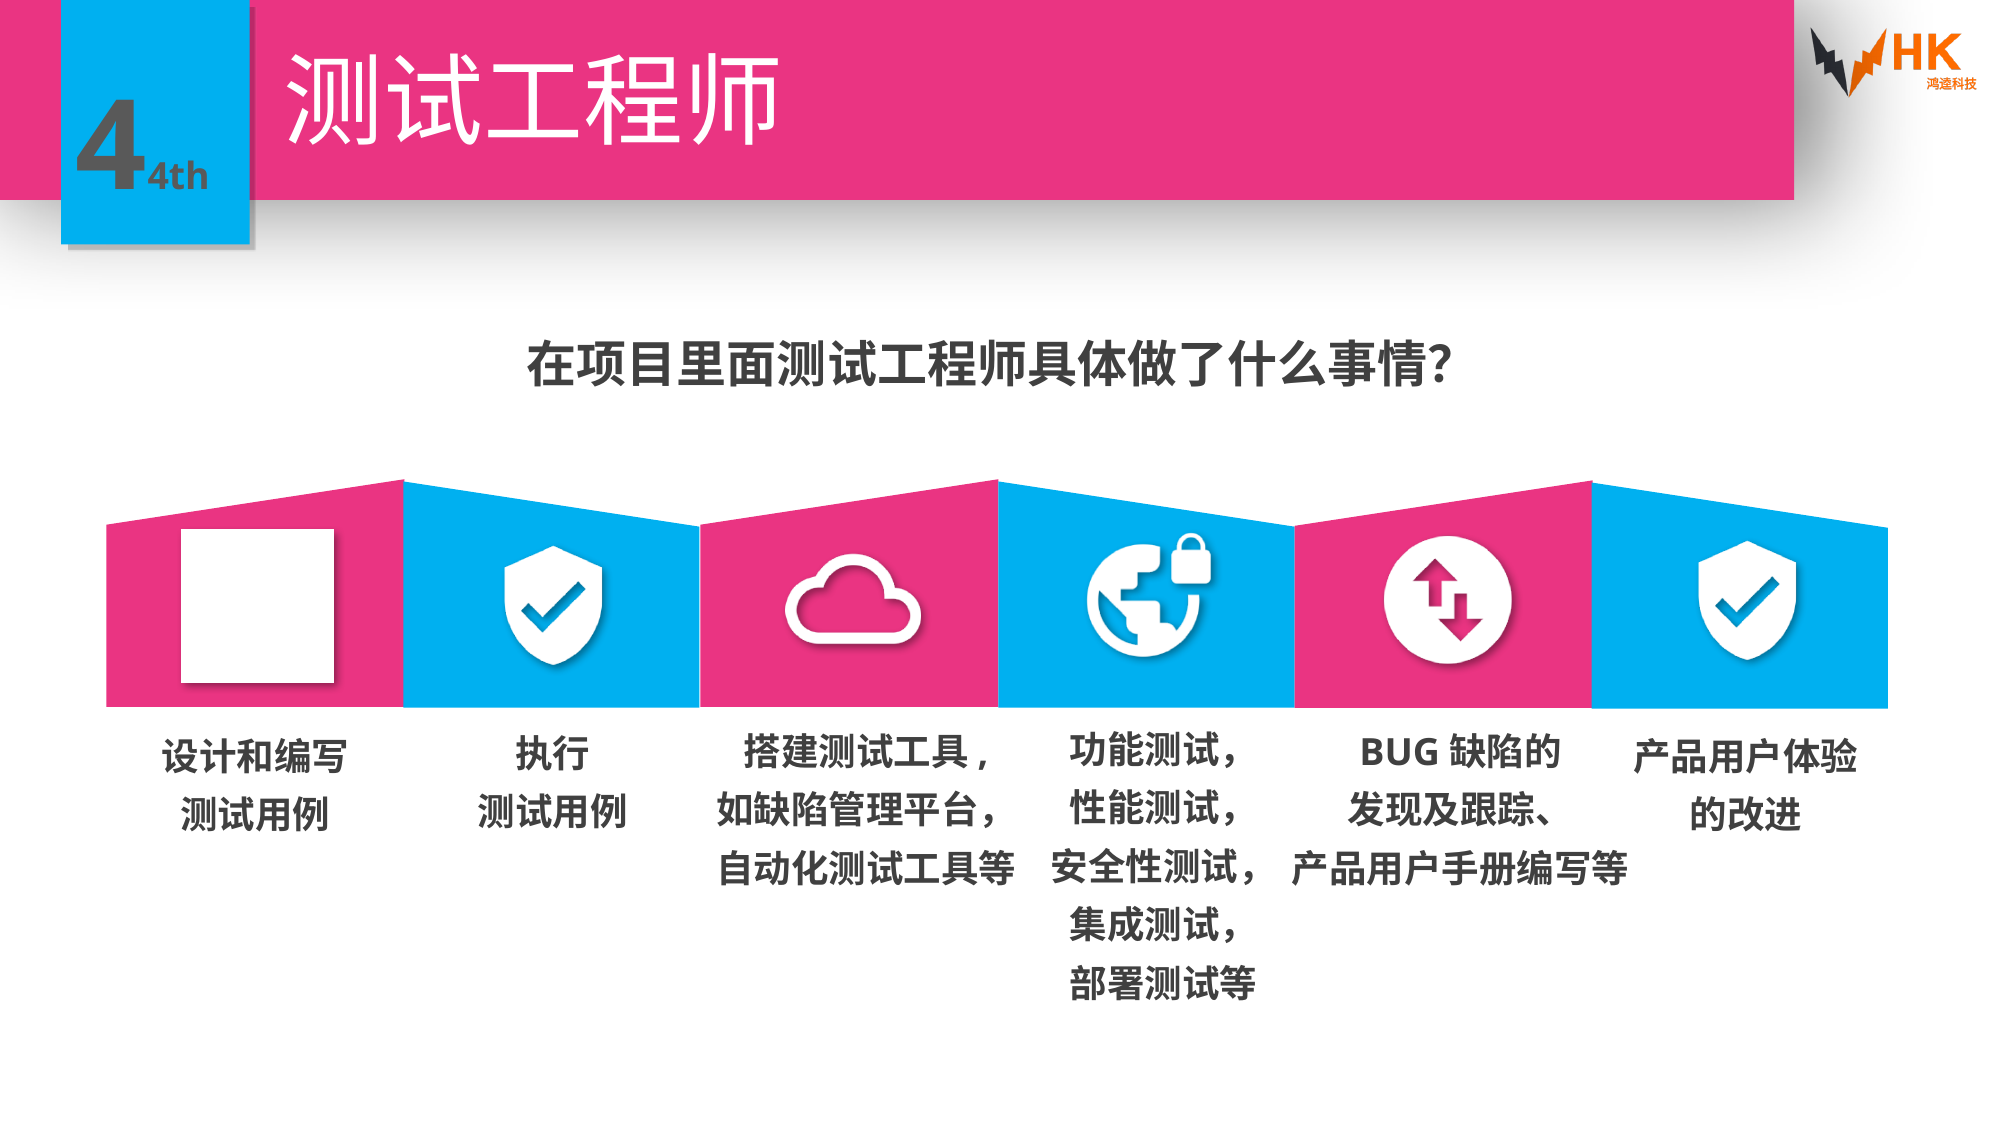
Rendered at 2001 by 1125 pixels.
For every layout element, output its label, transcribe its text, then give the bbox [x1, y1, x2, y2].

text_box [0, 0, 1795, 245]
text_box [41, 479, 1961, 1016]
text_box 在项目里面测试工程师具体做了什么事情？ [488, 307, 1466, 400]
picture [1795, 17, 1984, 112]
